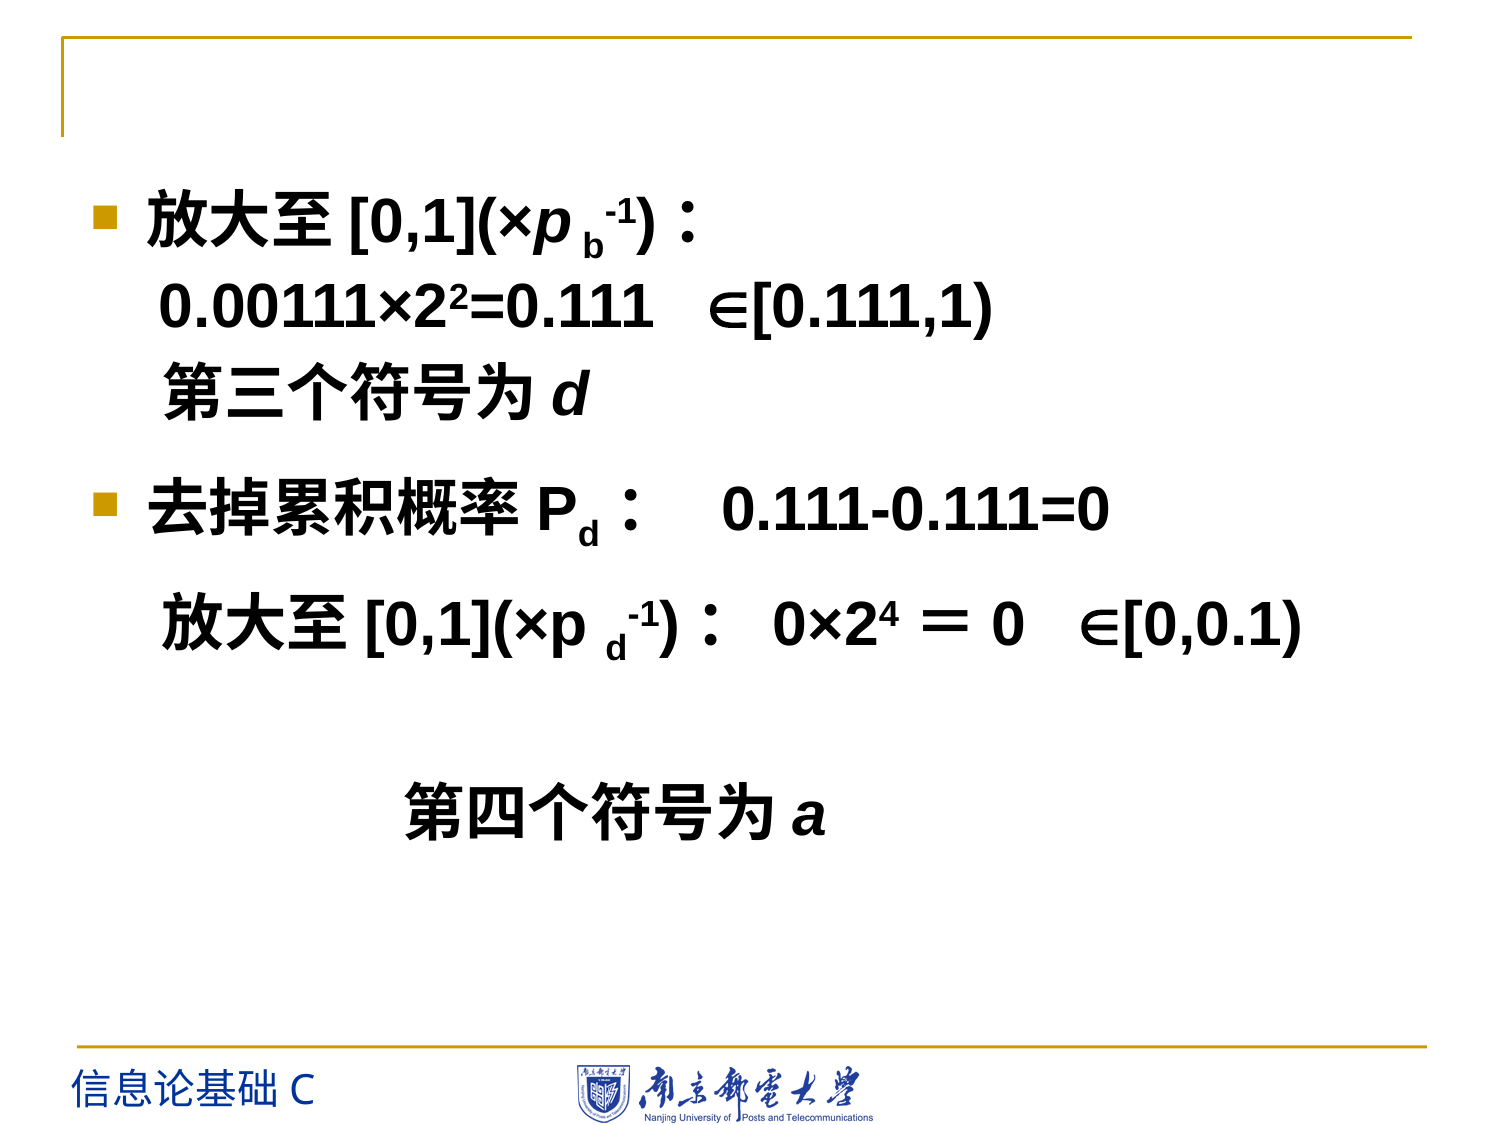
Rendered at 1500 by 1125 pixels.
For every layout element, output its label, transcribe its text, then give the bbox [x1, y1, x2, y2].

list 放大至[0,1](×p b-1)： 0.00111×22=0.111 [0.111,1) 第三个符号为d 去掉累积概率Pd： 0.111-0.111=0 放大至[0,1](×p d-1)：0×24＝0 [0,0.1) 第四个符号为a [75, 172, 1425, 916]
slide_number [512, 1024, 988, 1103]
picture [549, 1103, 875, 1124]
